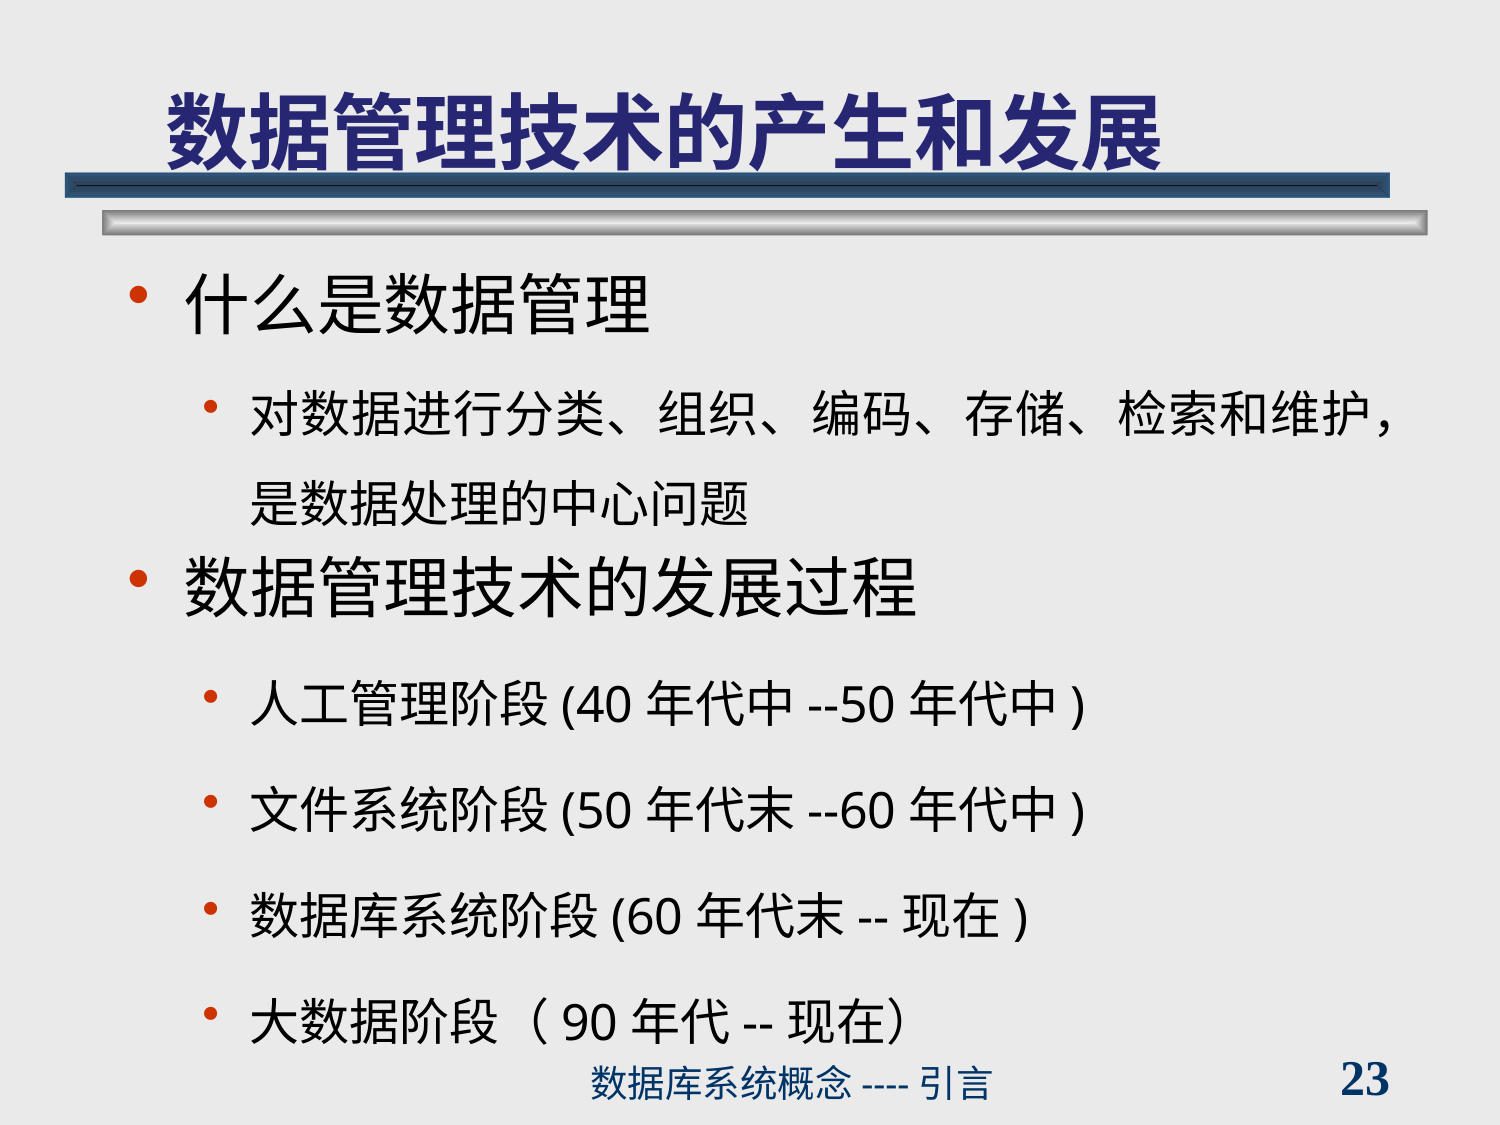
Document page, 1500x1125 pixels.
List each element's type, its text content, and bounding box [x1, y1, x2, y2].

slide_number 23 [1324, 1049, 1489, 1101]
title 数据管理技术的产生和发展 [149, 0, 1429, 188]
footer 数据库系统概念----引言 [574, 1062, 1188, 1113]
list 什么是数据管理 对数据进行分类、组织、编码、存储、检索和维护，是数据处理的中心问题 数据管理技术的发展过程 人工管理阶段(40年代中--50年代中) 文件系统阶段(50年代末--60年代中) 数据库系统阶段(60年代末--现在) 大数据阶段（90年代--现在） [112, 255, 1388, 981]
